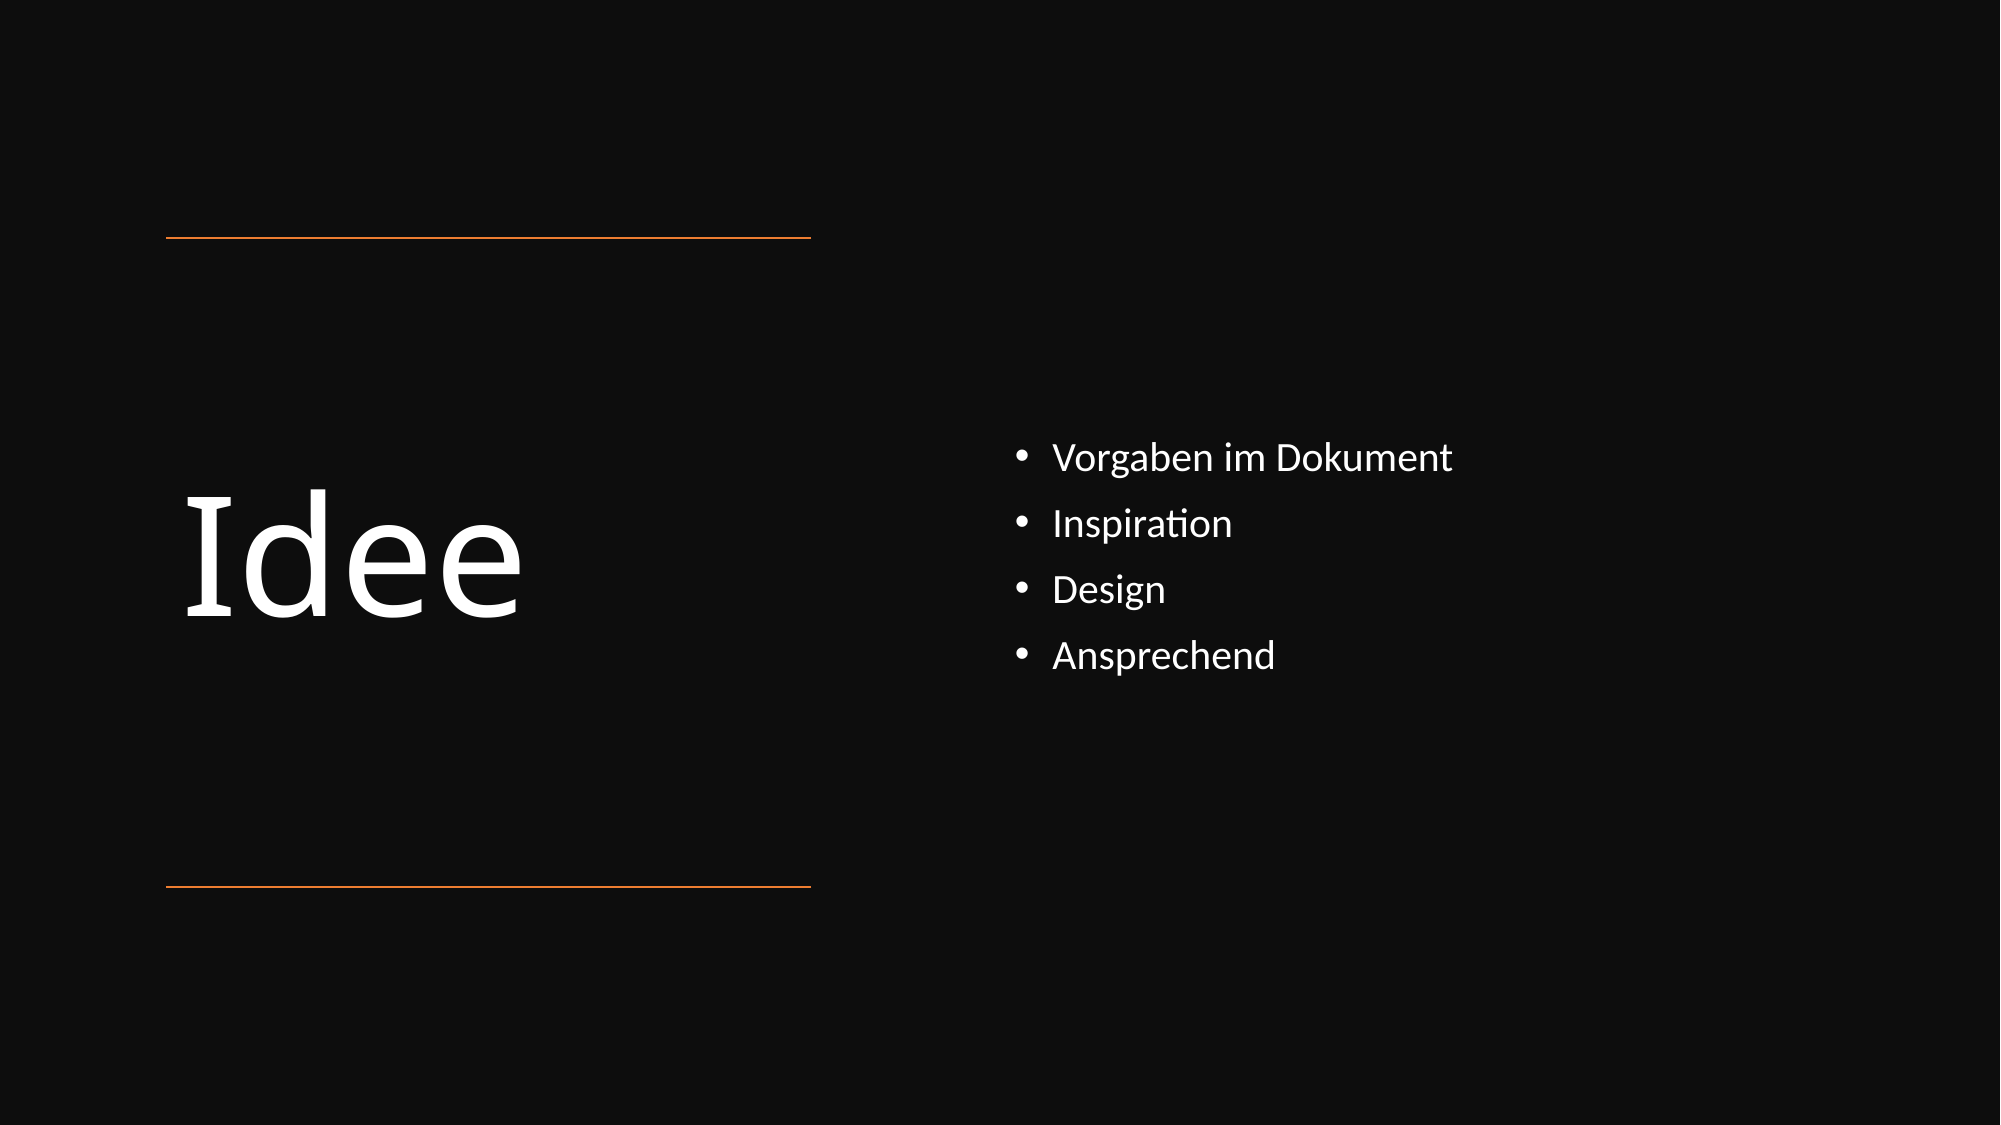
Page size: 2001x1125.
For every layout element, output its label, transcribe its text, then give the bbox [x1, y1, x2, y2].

text_box [0, 0, 2000, 1125]
title Idee [166, 239, 812, 887]
list Vorgaben im Dokument Inspiration Design Ansprechend [999, 181, 1822, 932]
